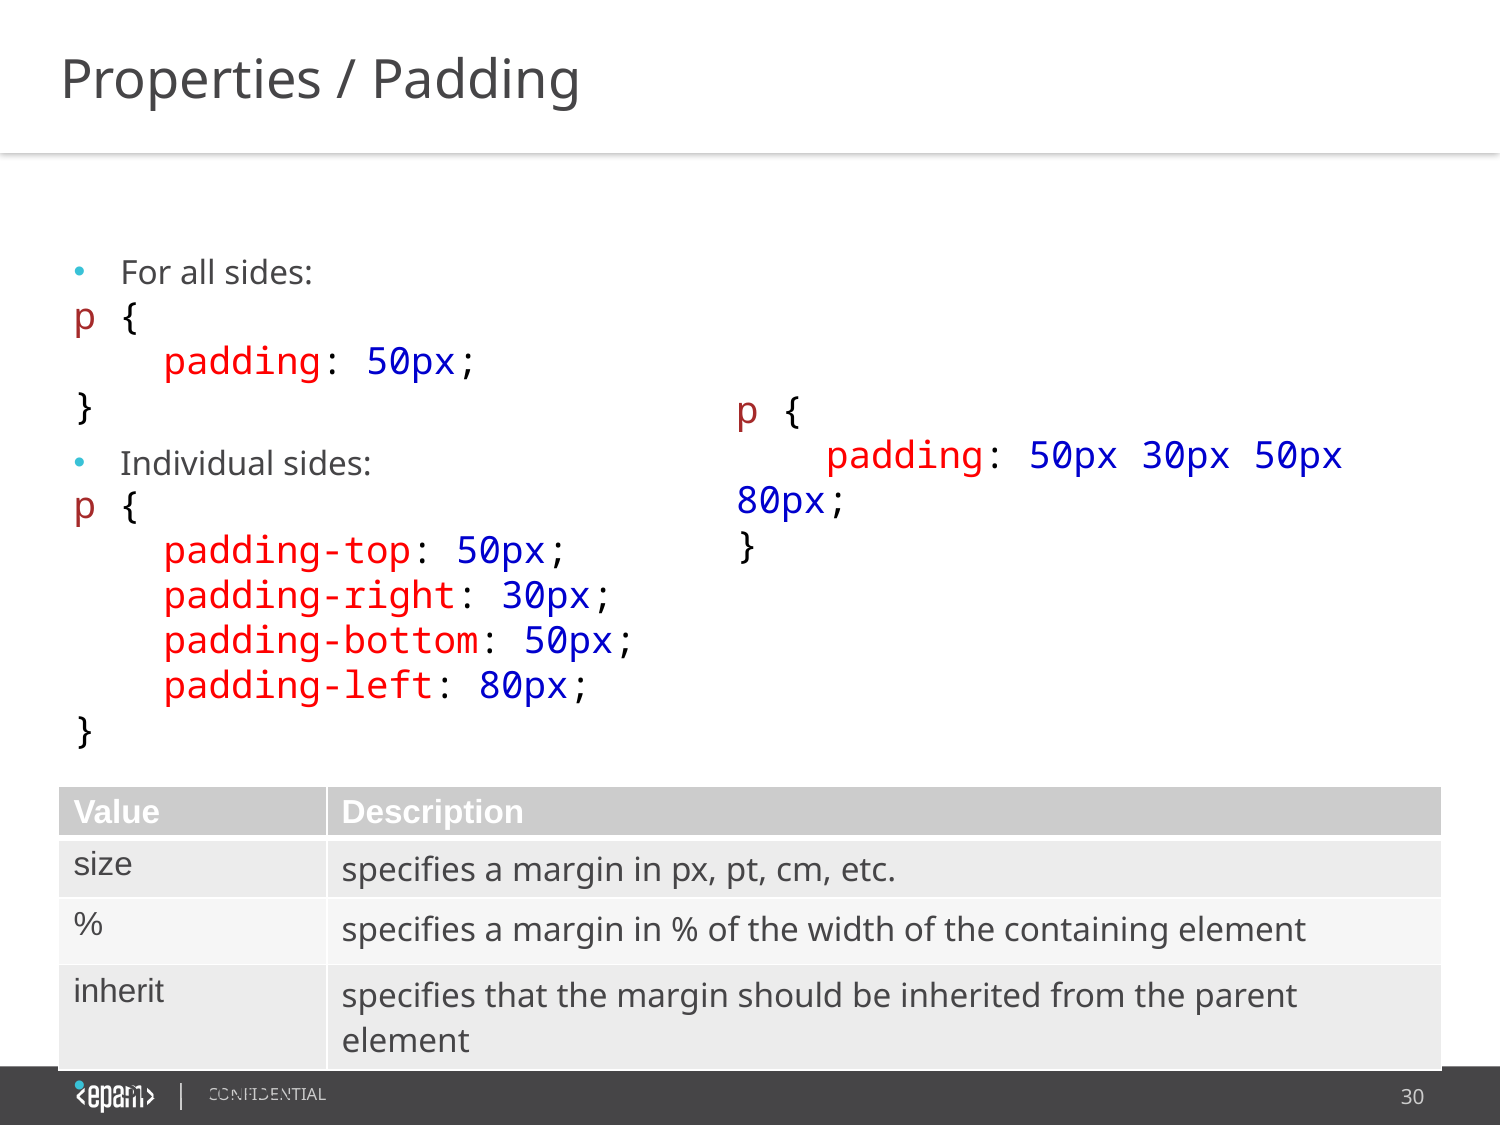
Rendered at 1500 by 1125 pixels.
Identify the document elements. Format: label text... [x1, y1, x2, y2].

text_box p { padding: 50px 30px 50px 80px; } [721, 378, 1472, 531]
table_cell specifies a margin in px, pt, cm, etc. [328, 841, 1441, 897]
list Properties / Padding [0, 0, 1500, 153]
list For all sides: Individual sides: Shorthand: [58, 235, 1442, 378]
list For all sides: Individual sides: Shorthand: [58, 531, 1442, 785]
text_box p { padding-top: 50px; padding-right: 30px; padding-bottom: 50px; padding-left: 80px; } [58, 473, 809, 761]
table_cell % [59, 899, 326, 964]
table_header Description [328, 787, 1441, 835]
table_header Value [59, 787, 326, 835]
table_cell specifies that the margin should be inherited from the parent element [328, 965, 1441, 1069]
text_box p { padding: 50px; } [58, 284, 809, 436]
table_cell inherit [59, 965, 326, 1069]
list For all sides: Individual sides: Shorthand: [58, 436, 721, 473]
picture [76, 1085, 155, 1113]
table_cell specifies a margin in % of the width of the containing element [328, 899, 1441, 964]
table_cell size [59, 841, 326, 897]
